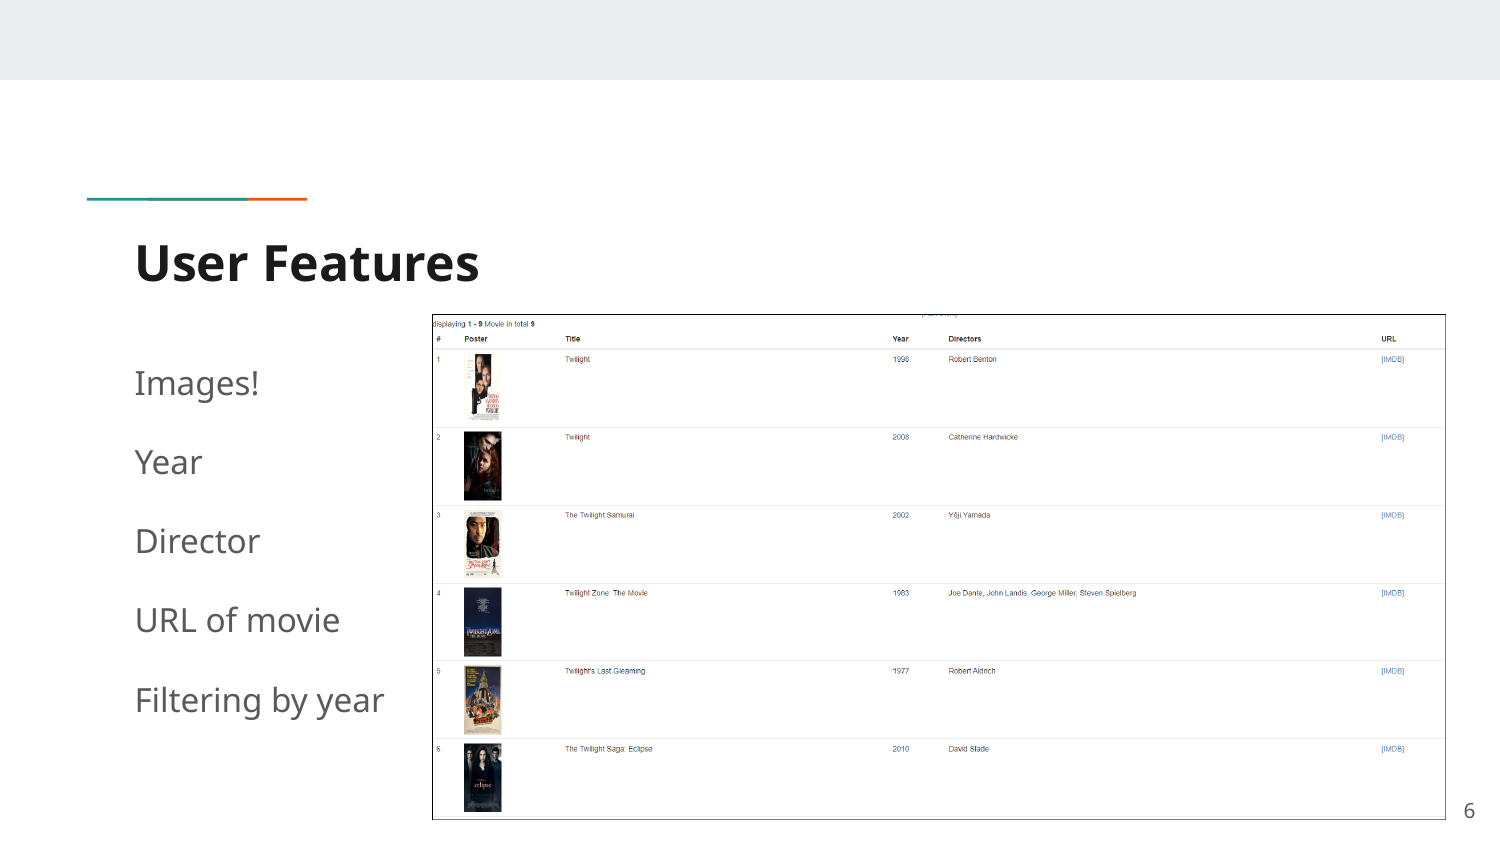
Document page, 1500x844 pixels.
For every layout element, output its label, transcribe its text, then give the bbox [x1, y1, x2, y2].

title User Features [119, 216, 1381, 305]
list Images! Year Director URL of movie Filtering by year [119, 341, 427, 712]
picture [432, 314, 1446, 820]
slide_number 6 [1400, 779, 1491, 844]
